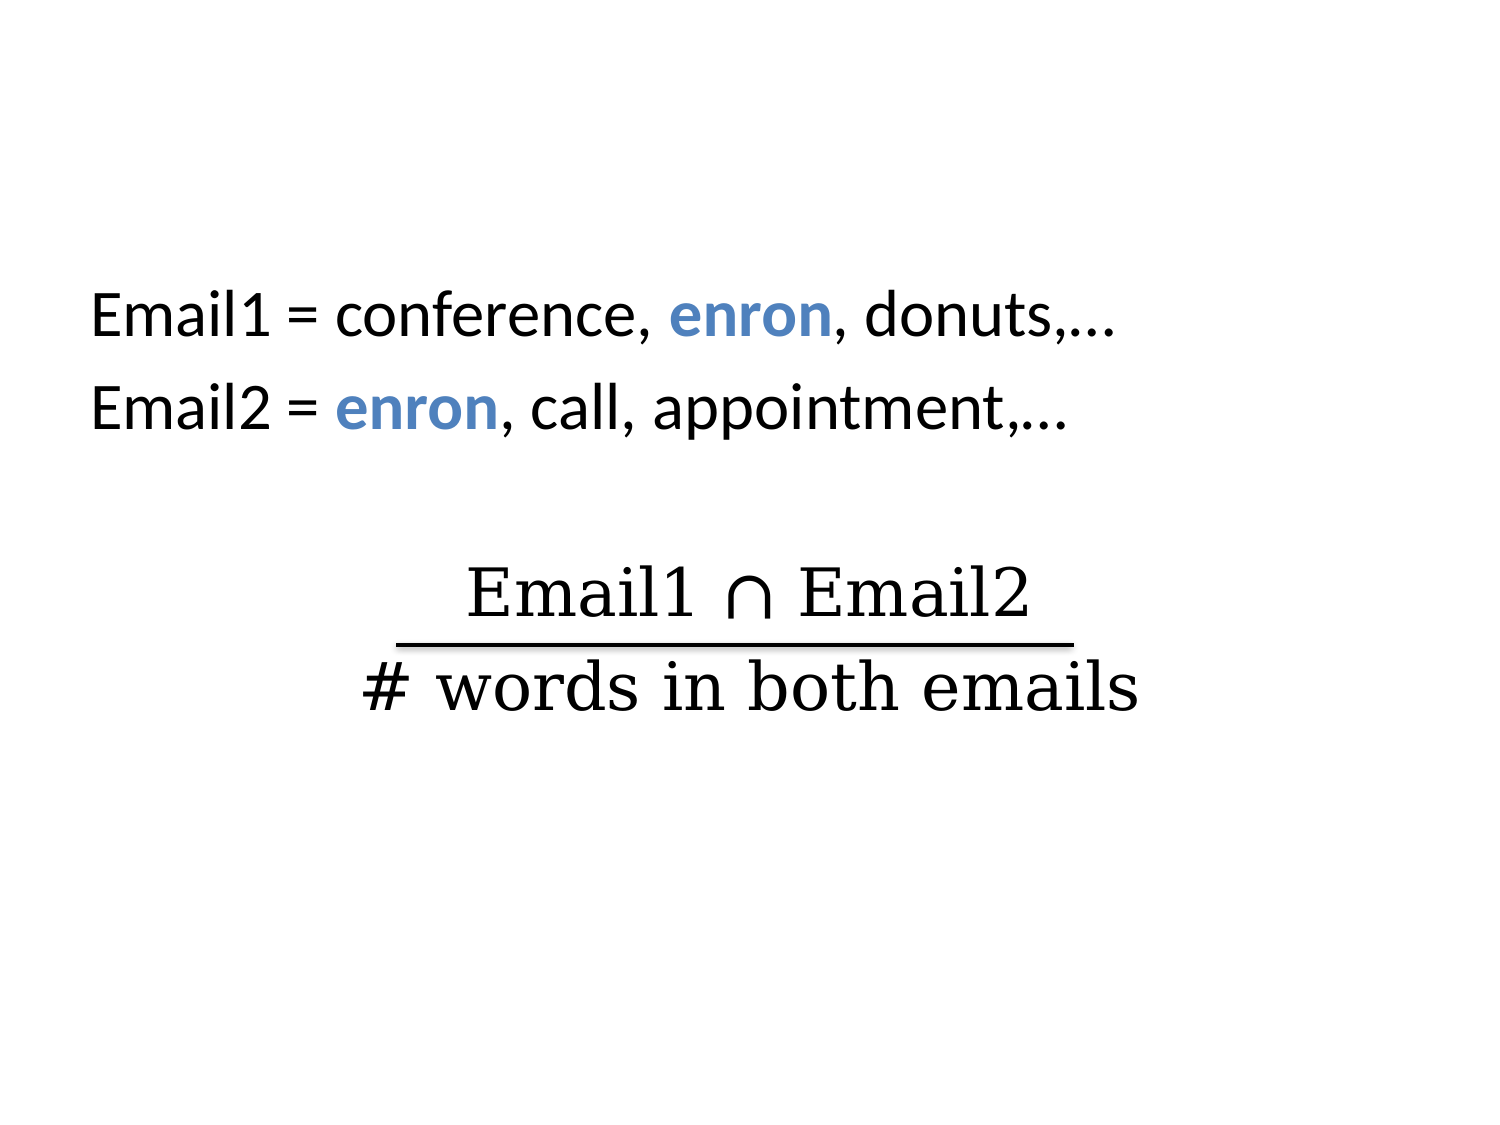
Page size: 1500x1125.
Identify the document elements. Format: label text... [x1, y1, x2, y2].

list Email1 = conference, enron, donuts,… Email2 = enron, call, appointment,… Email1 ∩ Email2 # words in both emails [75, 262, 1425, 1005]
